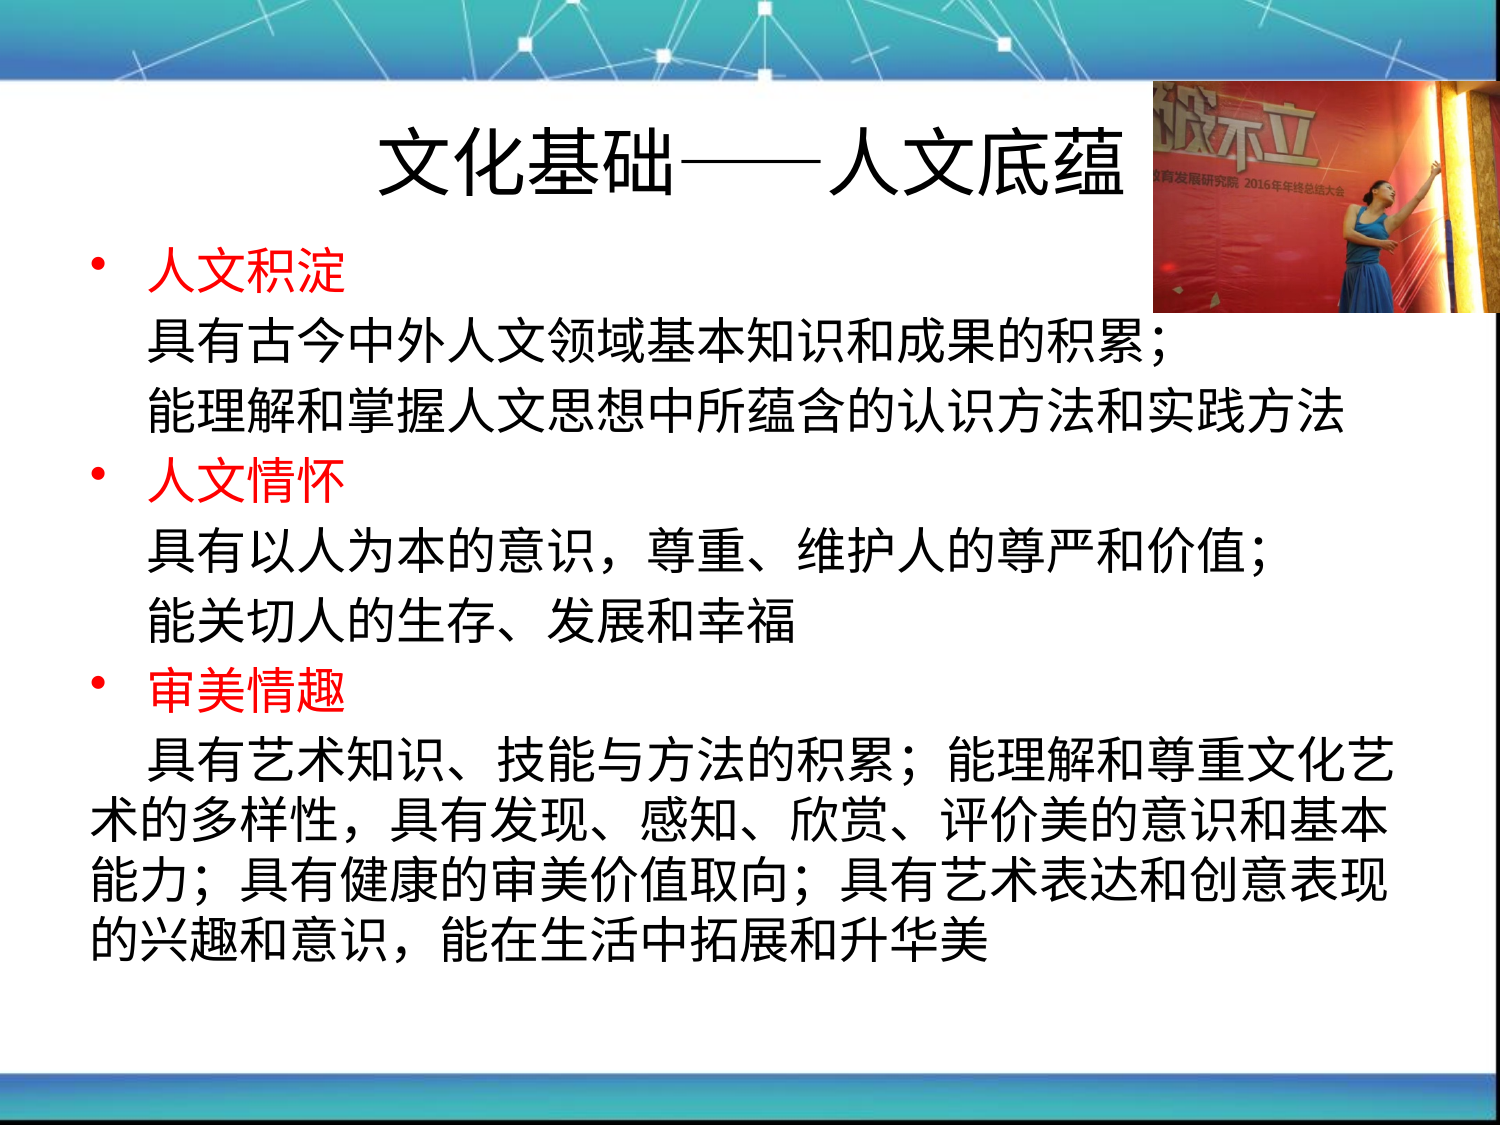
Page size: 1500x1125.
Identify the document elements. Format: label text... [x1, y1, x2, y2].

picture [0, 0, 1500, 1125]
title 文化基础——人文底蕴 [76, 101, 1153, 221]
list 人文积淀 具有古今中外人文领域基本知识和成果的积累； 能理解和掌握人文思想中所蕴含的认识方法和实践方法 人文情怀 具有以人为本的意识，尊重、维护人的尊严和价值； 能关切人的生存、发展和幸福 审美情趣 具有艺术知识、技能与方法的积累；能理解和尊重文化艺术的多样性，具有发现、感知、欣赏、评价美的意识和基本能力；具有健康的审美价值取向；具有艺术表达和创意表现的兴趣和意识，能在生活中拓展和升华美 [74, 231, 1426, 1006]
